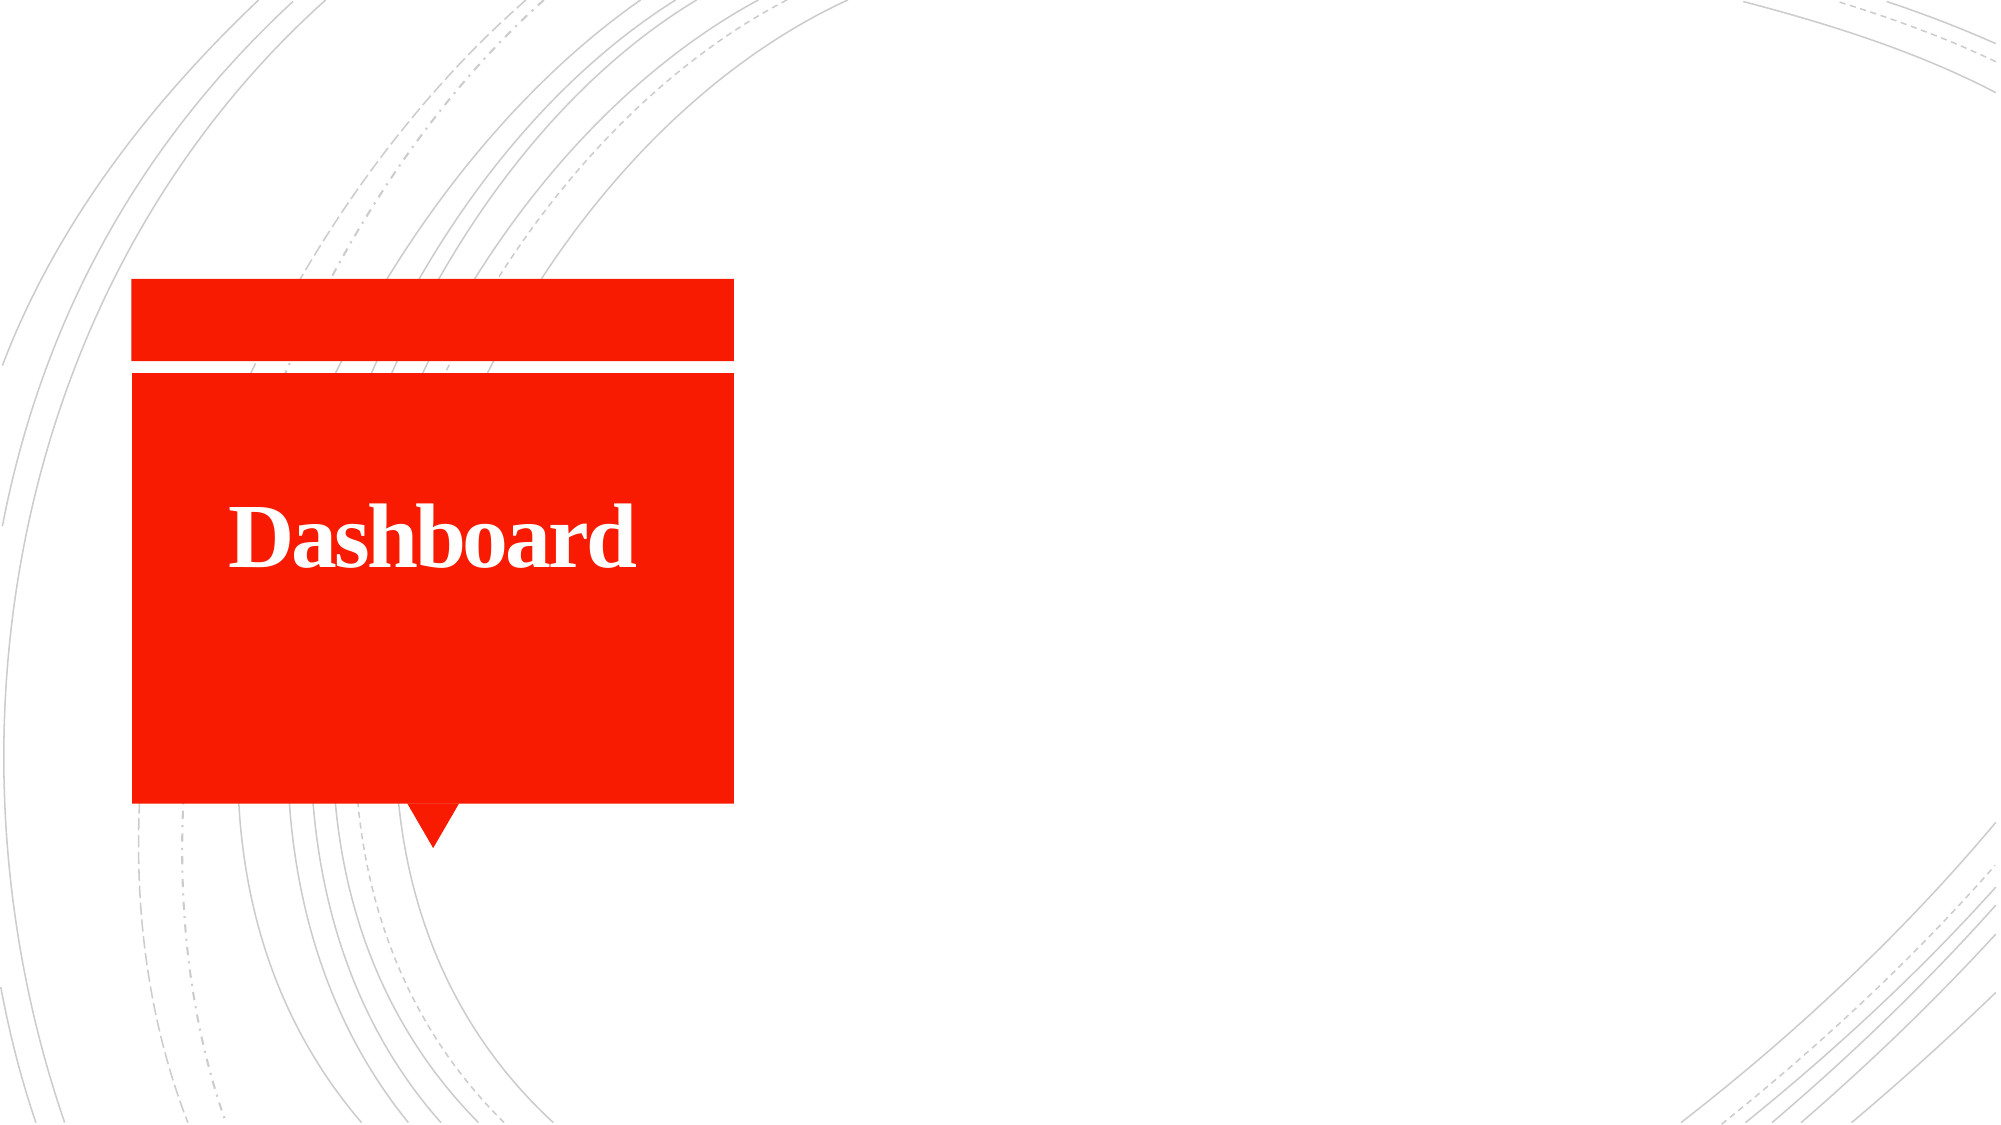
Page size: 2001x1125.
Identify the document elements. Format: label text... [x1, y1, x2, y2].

title Dashboard [145, 385, 721, 587]
